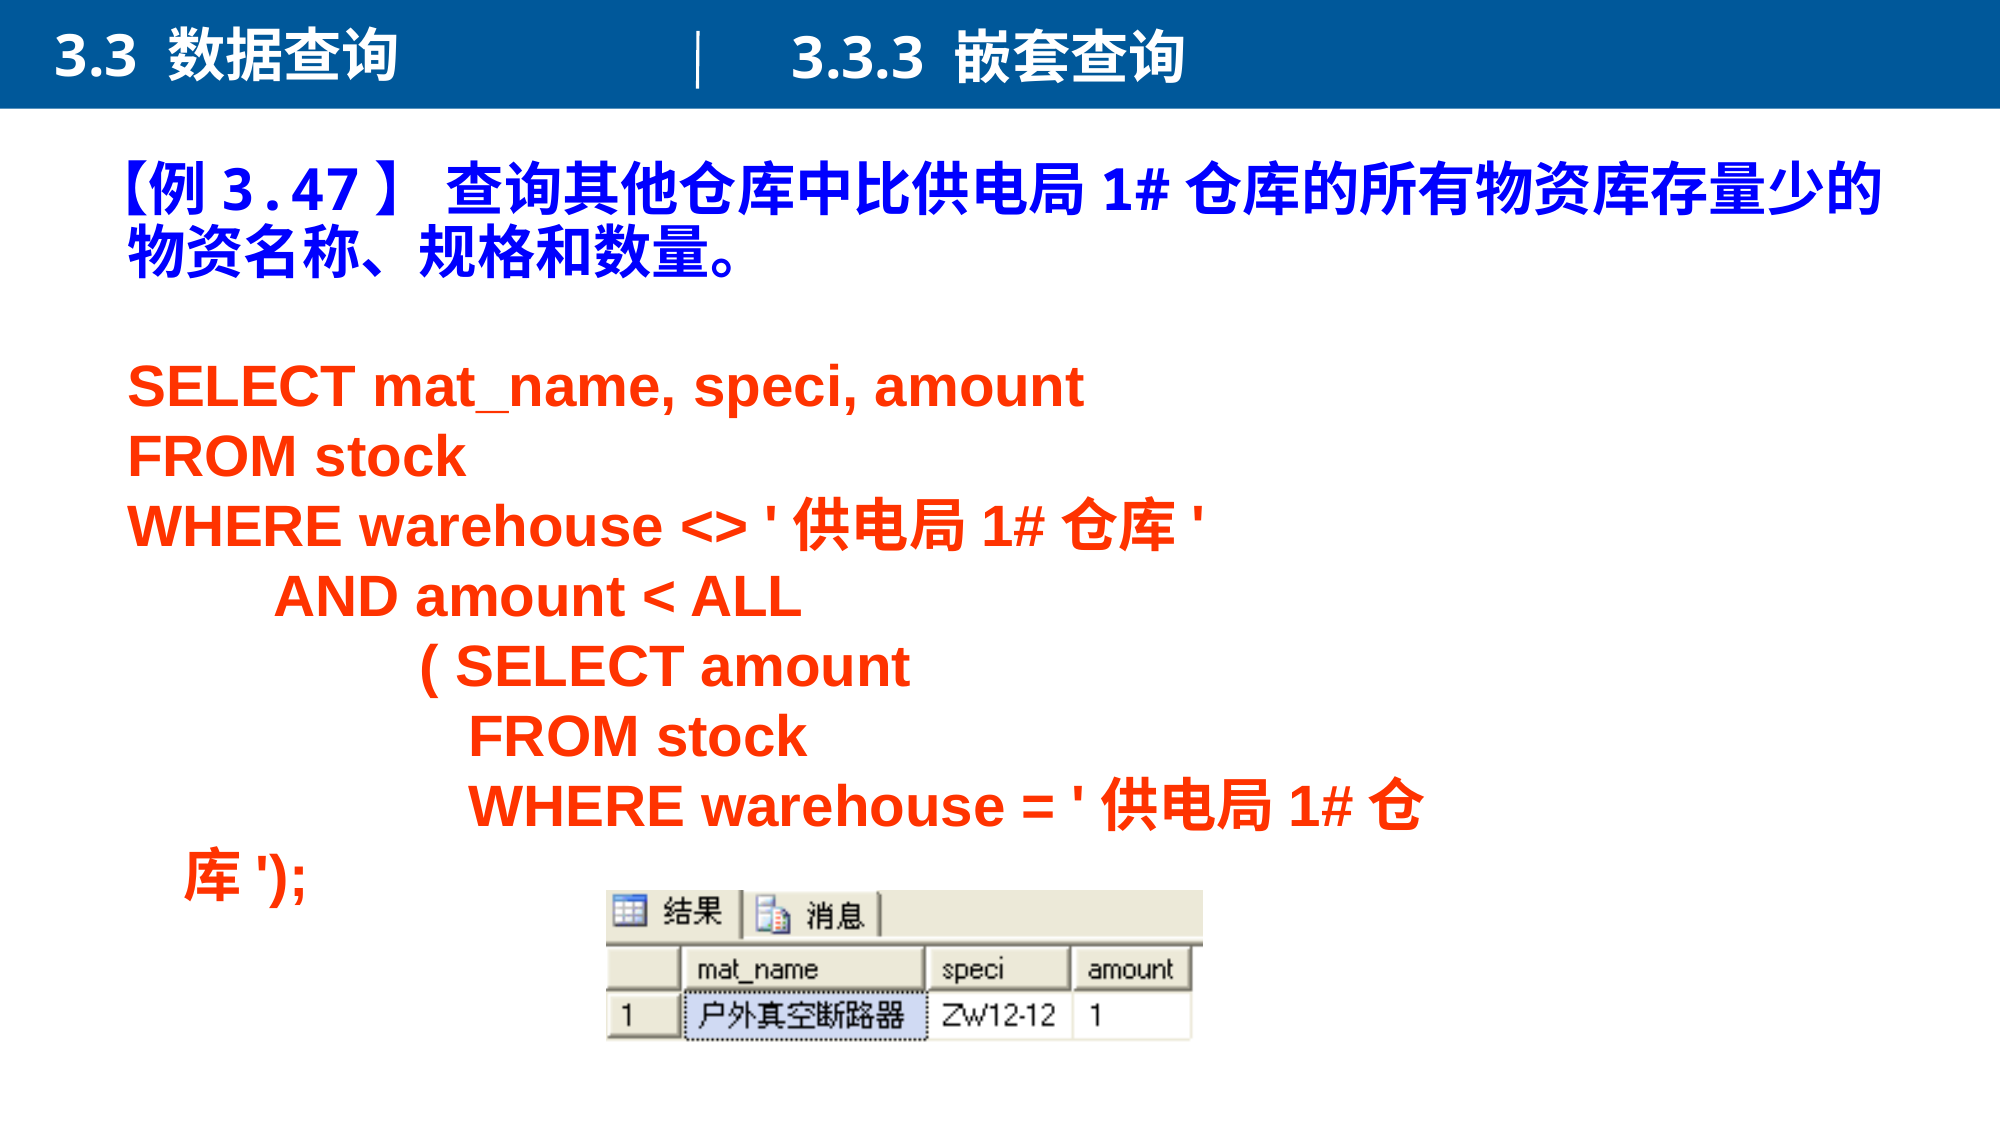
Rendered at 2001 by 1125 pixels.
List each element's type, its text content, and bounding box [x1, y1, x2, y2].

picture [606, 890, 1203, 1059]
text_box 3.3 数据查询 [40, 10, 870, 96]
text_box 【例3.47】 查询其他仓库中比供电局1#仓库的所有物资库存量少的物资名称、规格和数量。 [74, 152, 1906, 303]
text_box 3.3.3 嵌套查询 [777, 12, 2000, 98]
text_box [0, 0, 2000, 109]
text_box SELECT mat_name, speci, amount FROM stock WHERE warehouse <> '供电局1#仓库' AND amount < ALL ( SELECT amount FROM stock WHERE warehouse = '供电局1#仓库'); [112, 463, 1500, 916]
text_box SELECT mat_name, speci, amount FROM stock WHERE warehouse <> '供电局1#仓库' AND amount < ALL ( SELECT amount FROM stock WHERE warehouse = '供电局1#仓库'); [112, 340, 1500, 462]
